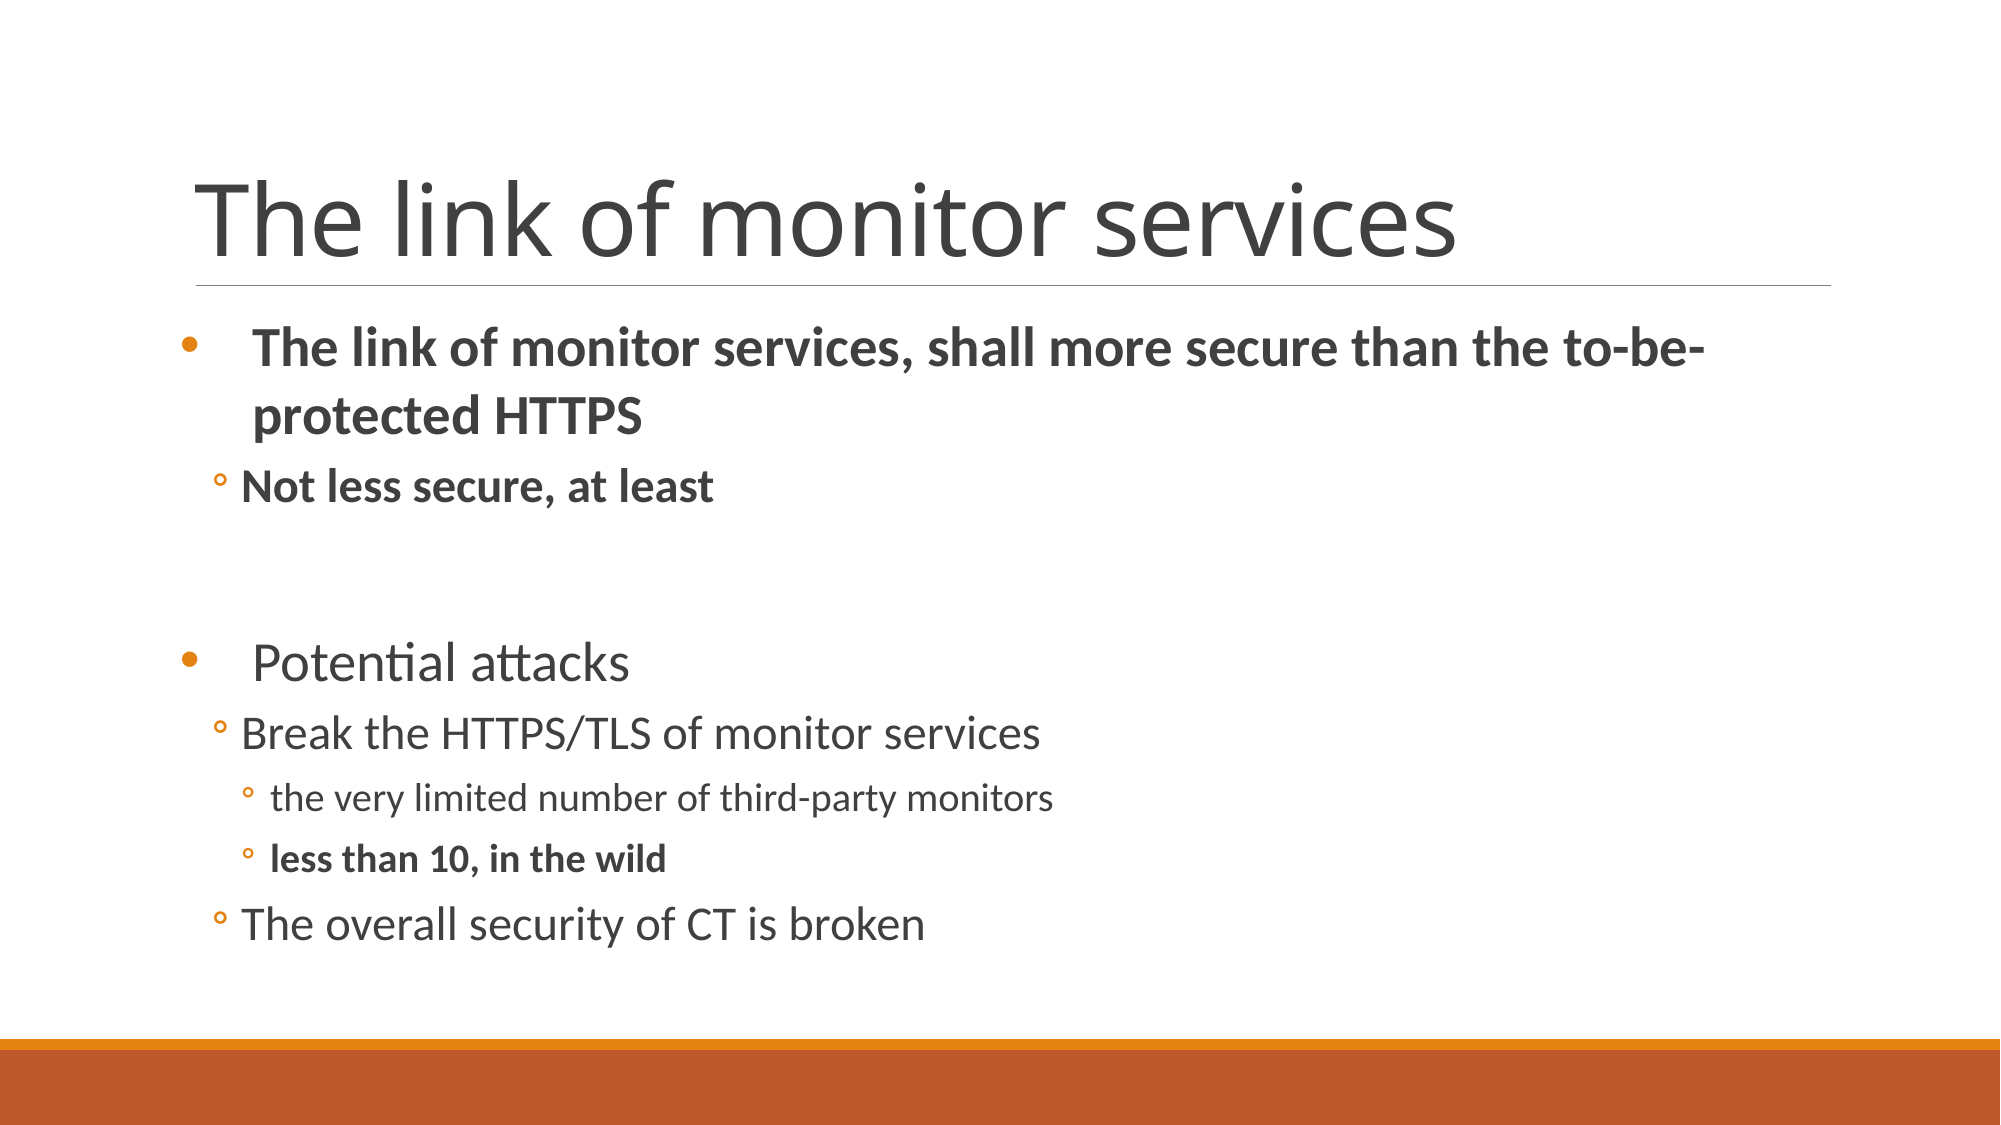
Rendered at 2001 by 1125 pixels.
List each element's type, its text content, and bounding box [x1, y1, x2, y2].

list The link of monitor services, shall more secure than the to-be-protected HTTPS Not less secure, at least Potential attacks Break the HTTPS/TLS of monitor services the very limited number of third-party monitors less than 10, in the wild The overall security of CT is broken [179, 302, 1831, 963]
title The link of monitor services [179, 46, 1831, 286]
